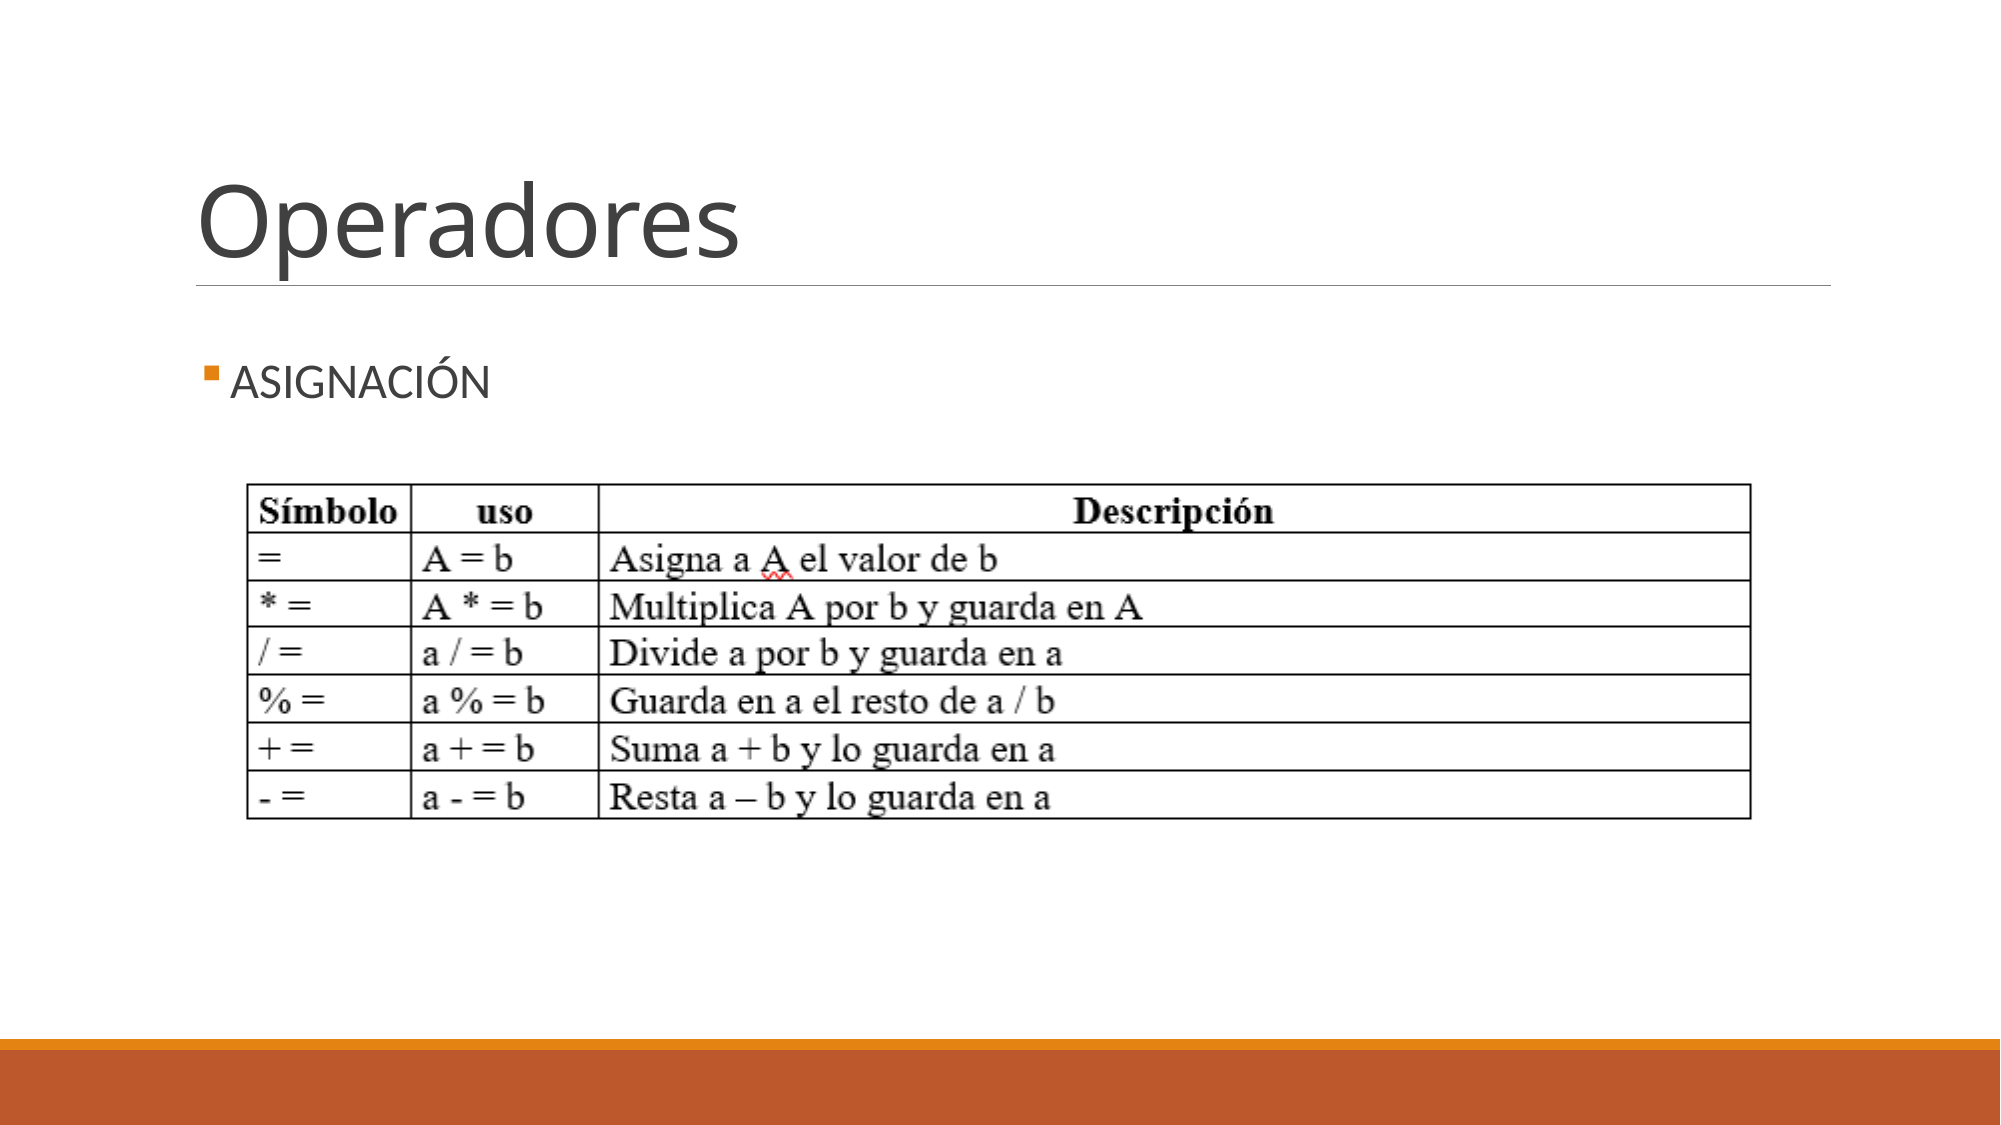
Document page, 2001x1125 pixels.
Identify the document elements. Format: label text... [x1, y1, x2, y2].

picture [213, 478, 1787, 841]
list ASIGNACIÓN [137, 206, 1863, 1013]
title Operadores [180, 47, 1830, 206]
